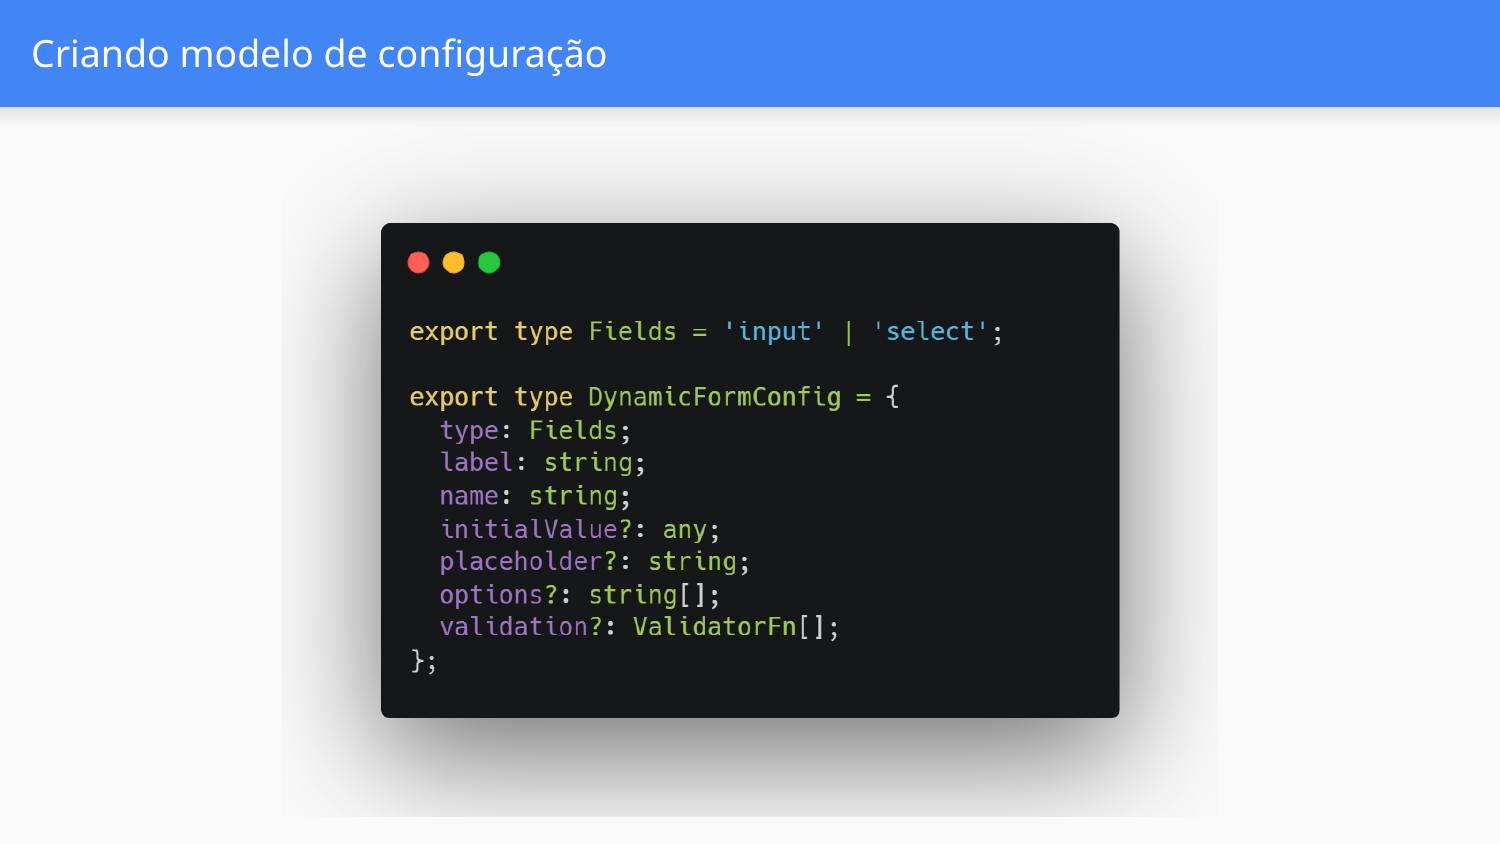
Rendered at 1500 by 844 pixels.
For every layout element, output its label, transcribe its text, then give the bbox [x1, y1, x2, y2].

title Criando modelo de configuração [16, 2, 1464, 102]
picture [281, 124, 1219, 817]
